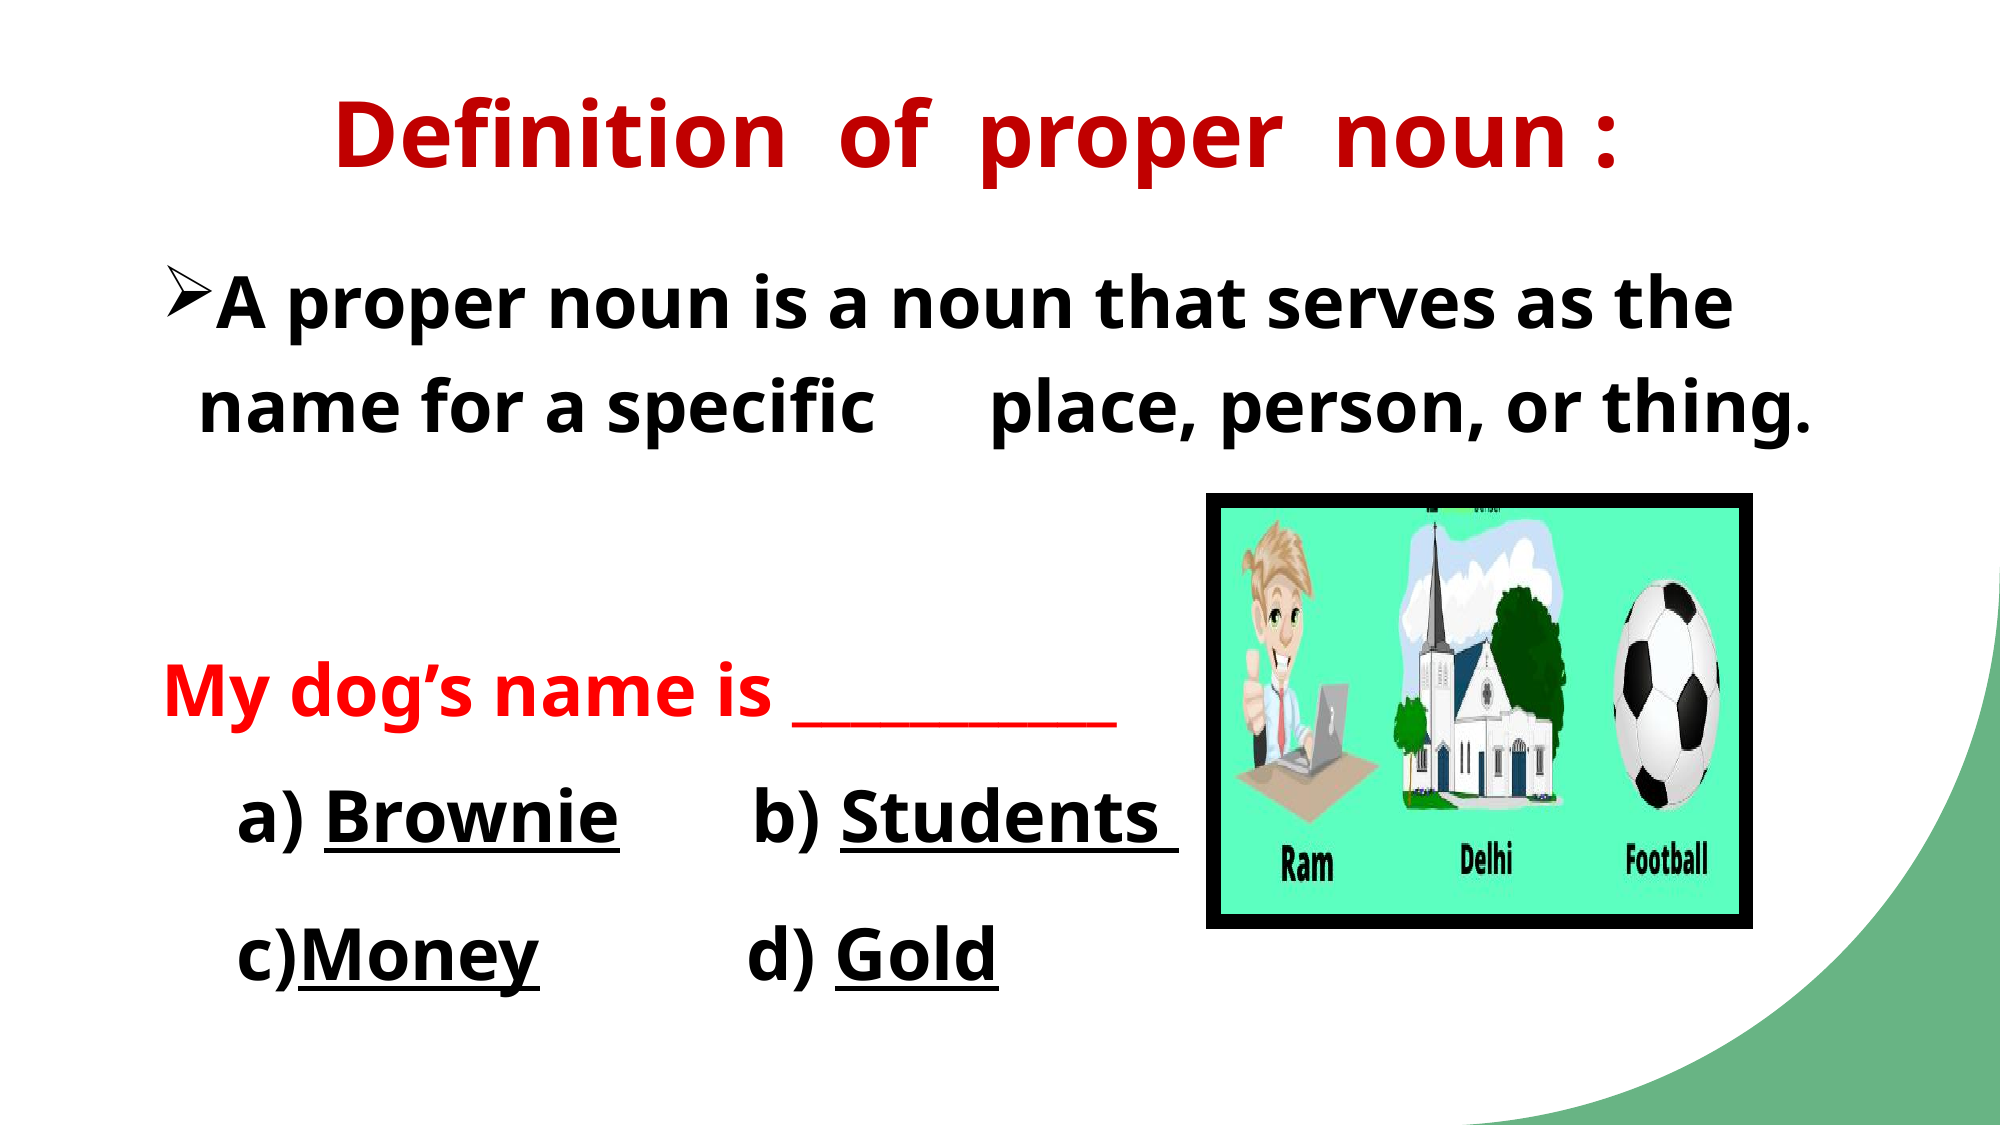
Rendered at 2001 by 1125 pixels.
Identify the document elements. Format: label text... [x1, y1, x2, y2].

picture [1220, 507, 1739, 915]
title Definition of proper noun : [218, 8, 1739, 194]
list A proper noun is a noun that serves as the name for a specific place, person, or thing. My dog’s name is ___________ a) Brownie b) Students c)Money d) Gold [146, 232, 1854, 1025]
